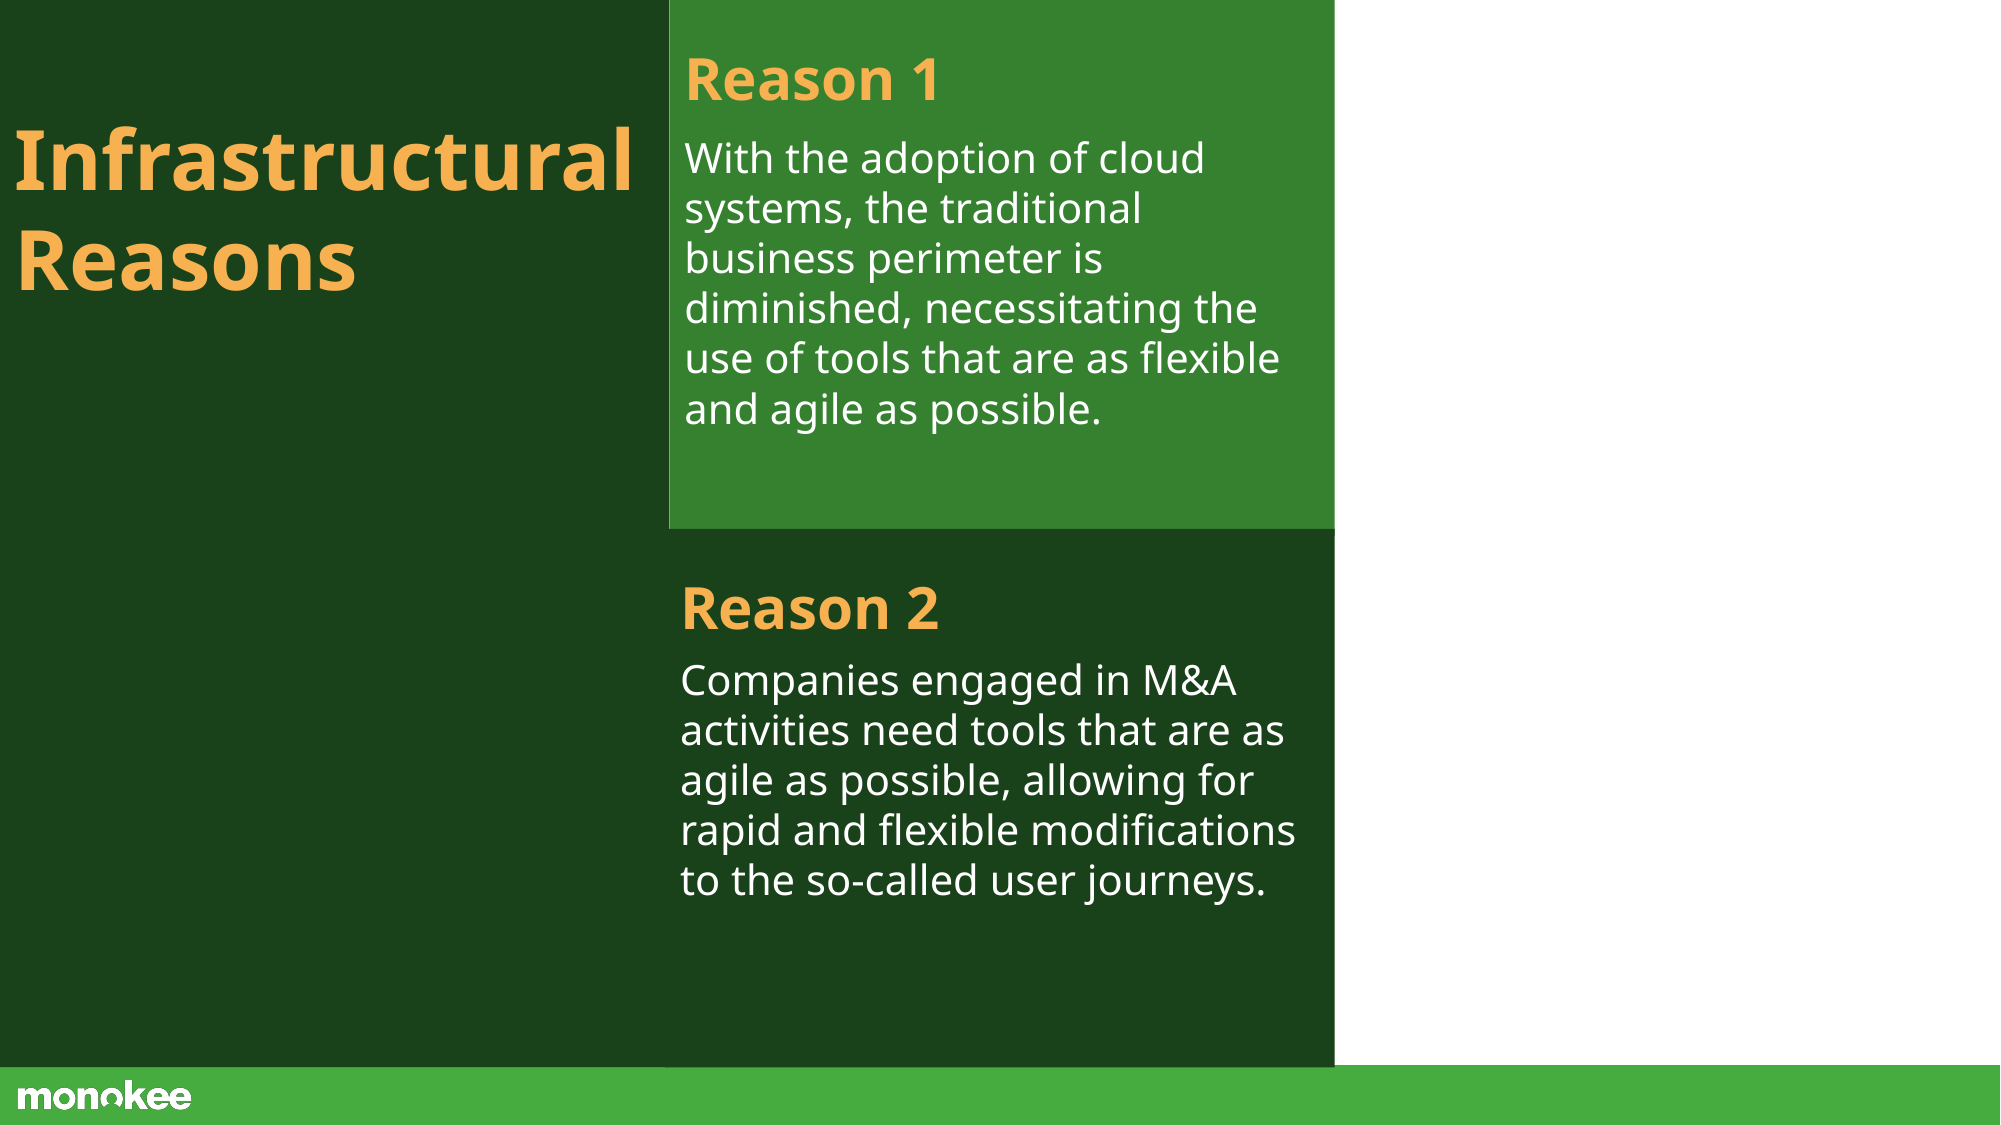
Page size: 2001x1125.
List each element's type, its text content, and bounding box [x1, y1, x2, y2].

text_box Infrastructural Reasons [0, 0, 668, 1068]
text_box Reason 1 With the adoption of cloud systems, the traditional business perimeter is diminished, necessitating the use of tools that are as flexible and agile as possible. [668, 0, 1336, 528]
text_box Reason 2 Companies engaged in M&A activities need tools that are as agile as possible, allowing for rapid and flexible modifications to the so-called user journeys. [664, 528, 1336, 1068]
picture [17, 1080, 192, 1110]
